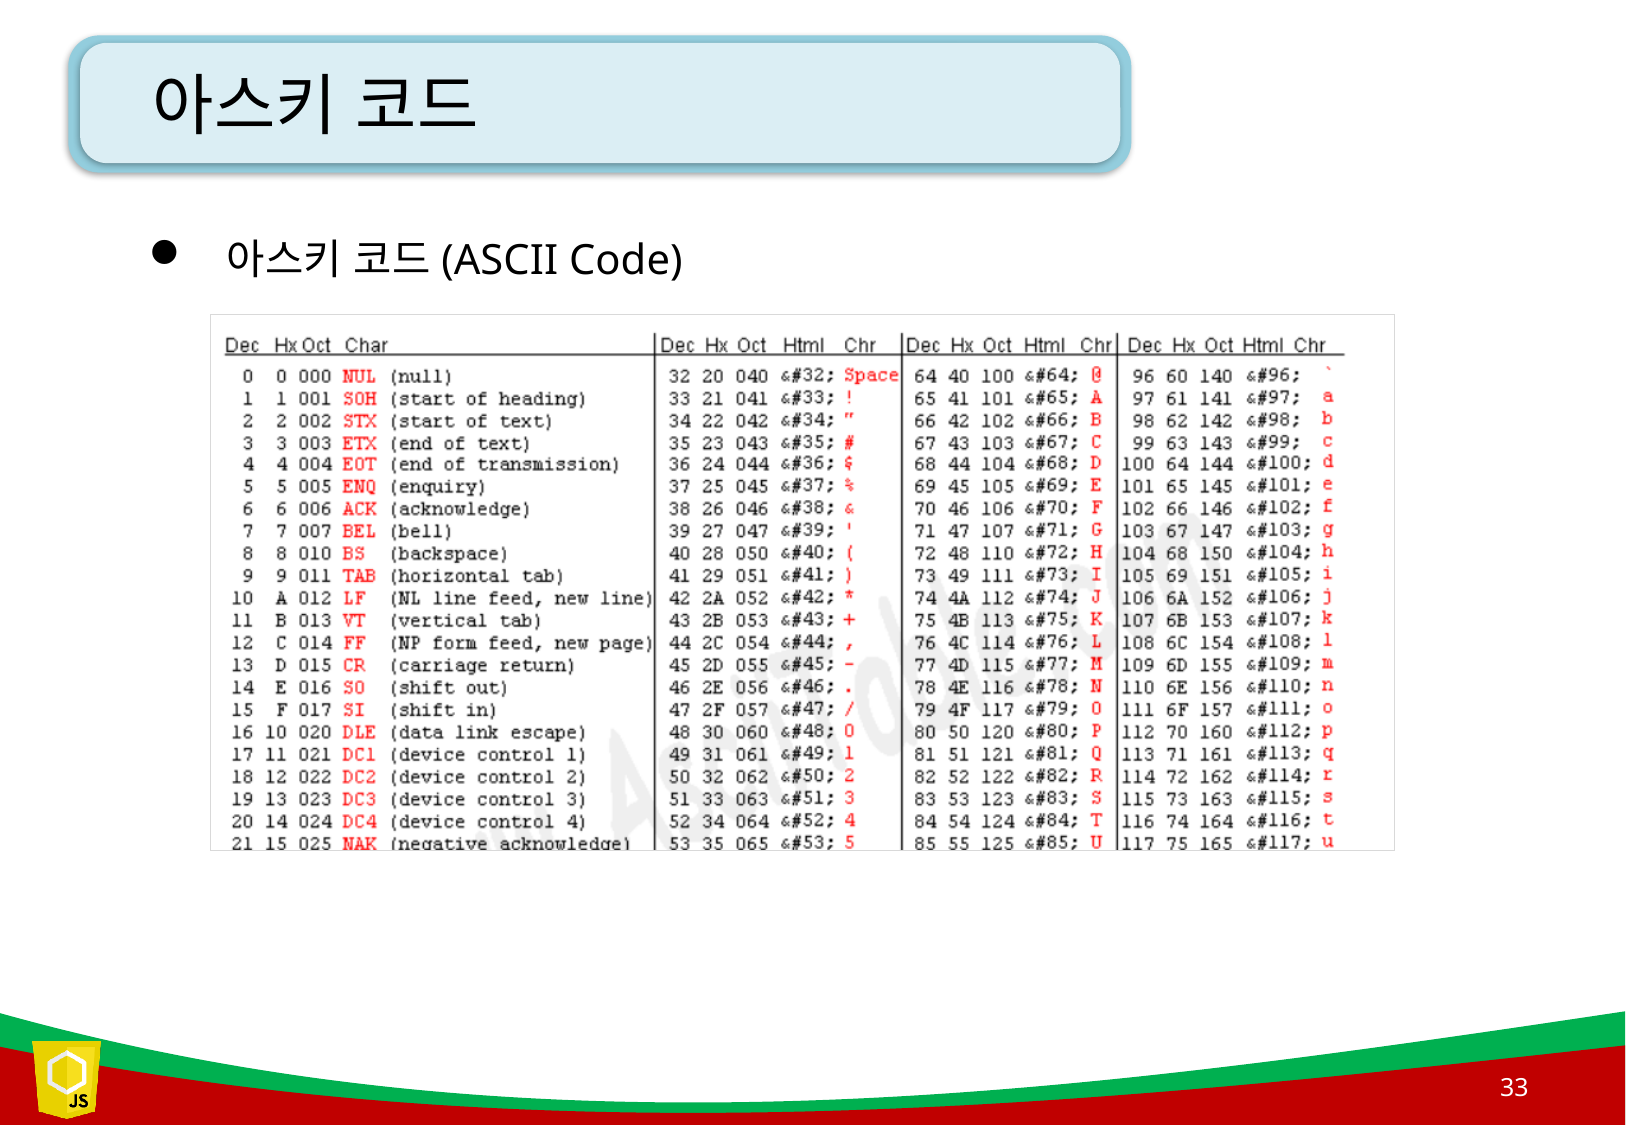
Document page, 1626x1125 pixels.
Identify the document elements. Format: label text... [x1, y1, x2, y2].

slide_number 33 [1452, 1058, 1544, 1119]
text_box 아스키 코드(ASCII Code) [134, 225, 718, 290]
picture [209, 314, 1395, 851]
title 아스키 코드 [103, 32, 1121, 173]
picture [32, 1041, 101, 1119]
